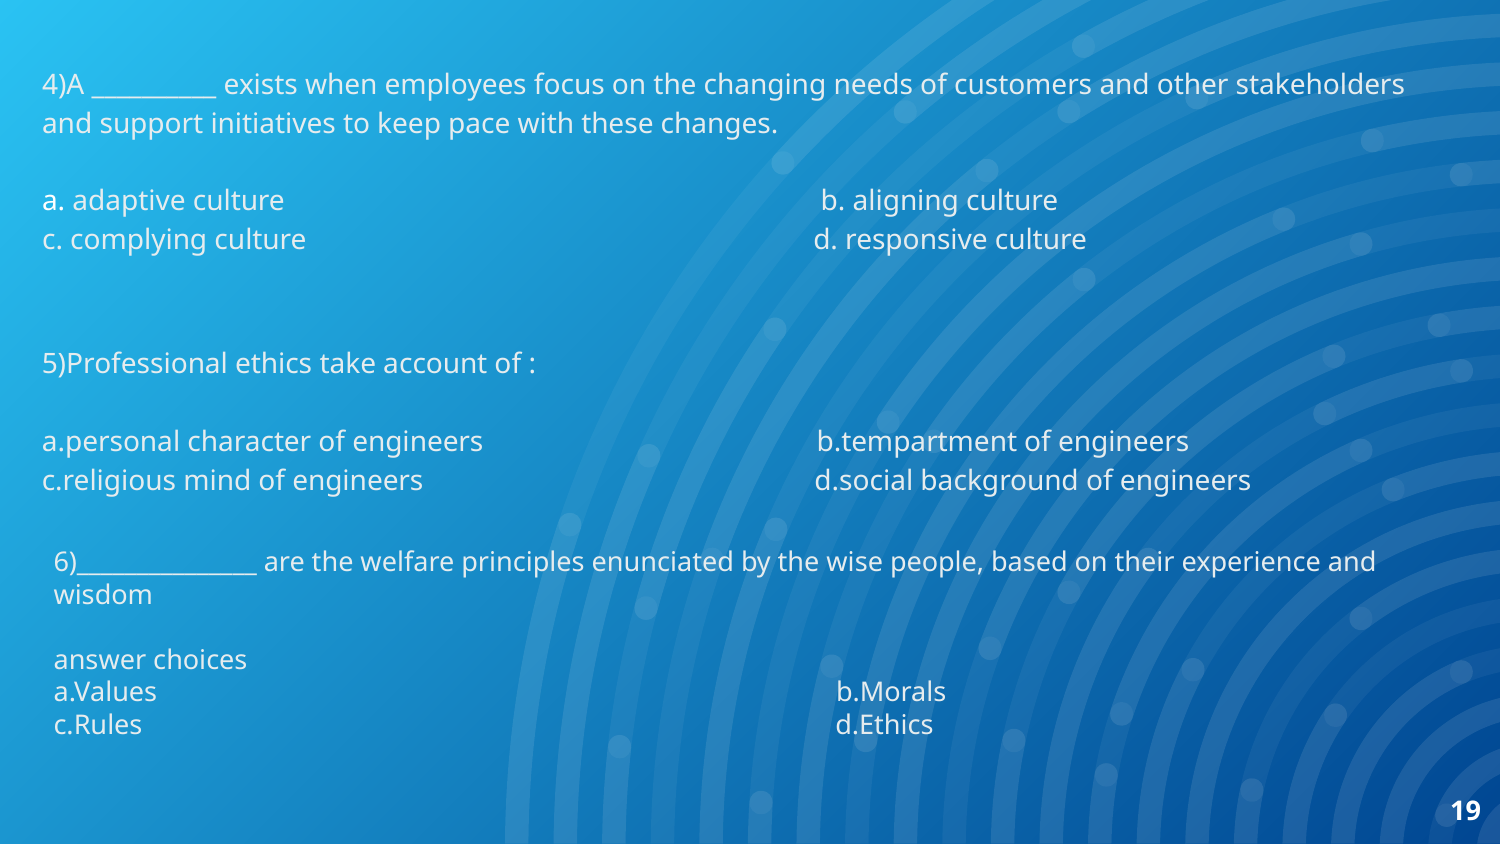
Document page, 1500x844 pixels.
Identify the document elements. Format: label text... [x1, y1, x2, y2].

text_box 5)Professional ethics take account of : a.personal character of engineers b.tempartment of engineers c.religious mind of engineers d.social background of engineers [26, 325, 1430, 511]
text_box 6)_______________ are the welfare principles enunciated by the wise people, based on their experience and wisdom answer choices a.Values b.Morals c.Rules d.Ethics [38, 529, 1441, 755]
slide_number ‹#› [1391, 779, 1482, 844]
text_box 4)A __________ exists when employees focus on the changing needs of customers and other stakeholders and support initiatives to keep pace with these changes. a. adaptive culture b. aligning culture c. complying culture d. responsive culture [26, 46, 1441, 306]
